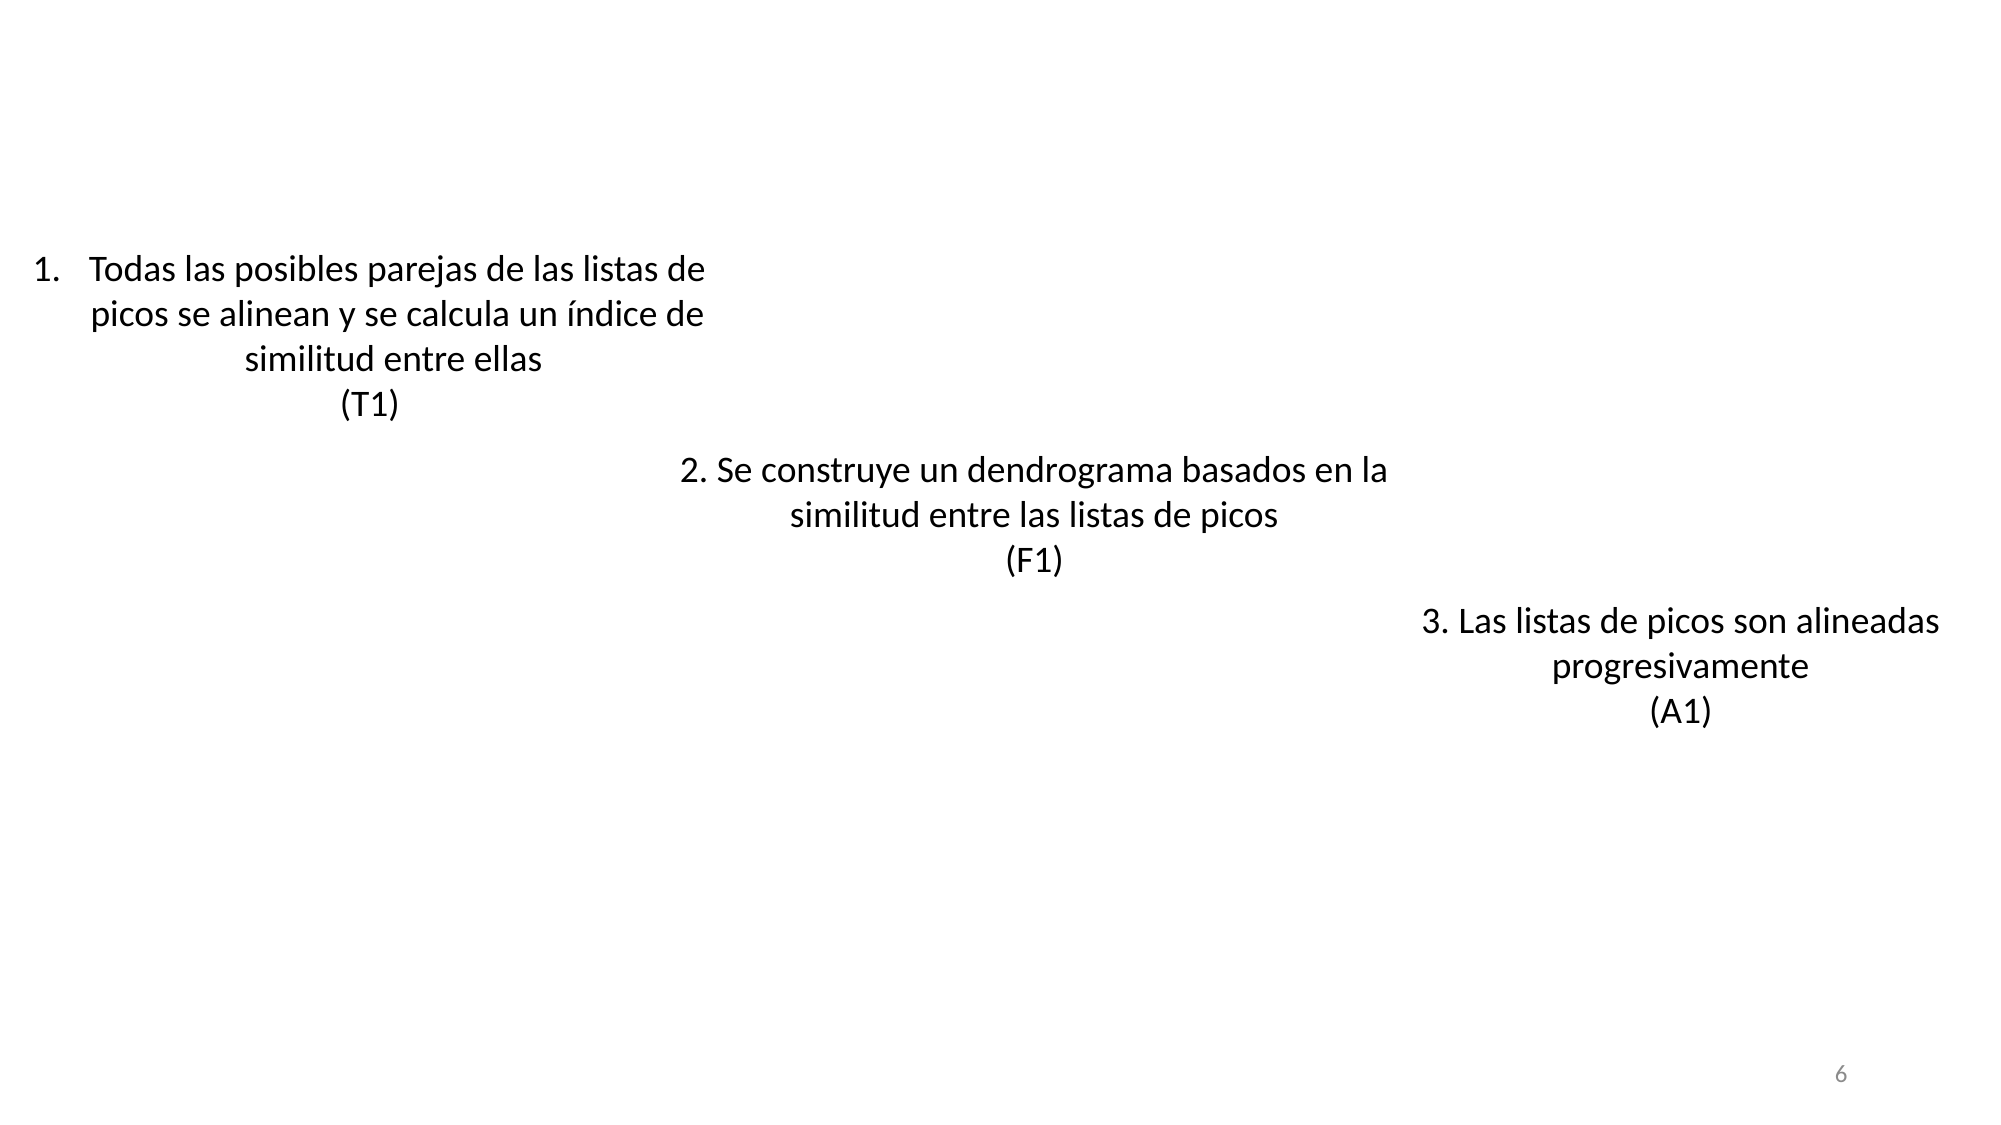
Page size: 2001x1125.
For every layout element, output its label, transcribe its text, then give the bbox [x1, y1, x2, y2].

slide_number 6 [1412, 1042, 1863, 1103]
text_box Todas las posibles parejas de las listas de picos se alinean y se calcula un índice de similitud entre ellas (T1) [0, 236, 740, 432]
text_box 2. Se construye un dendrograma basados en la similitud entre las listas de picos (F1) [664, 437, 1405, 587]
text_box 3. Las listas de picos son alineadas progresivamente (A1) [1311, 588, 2000, 739]
